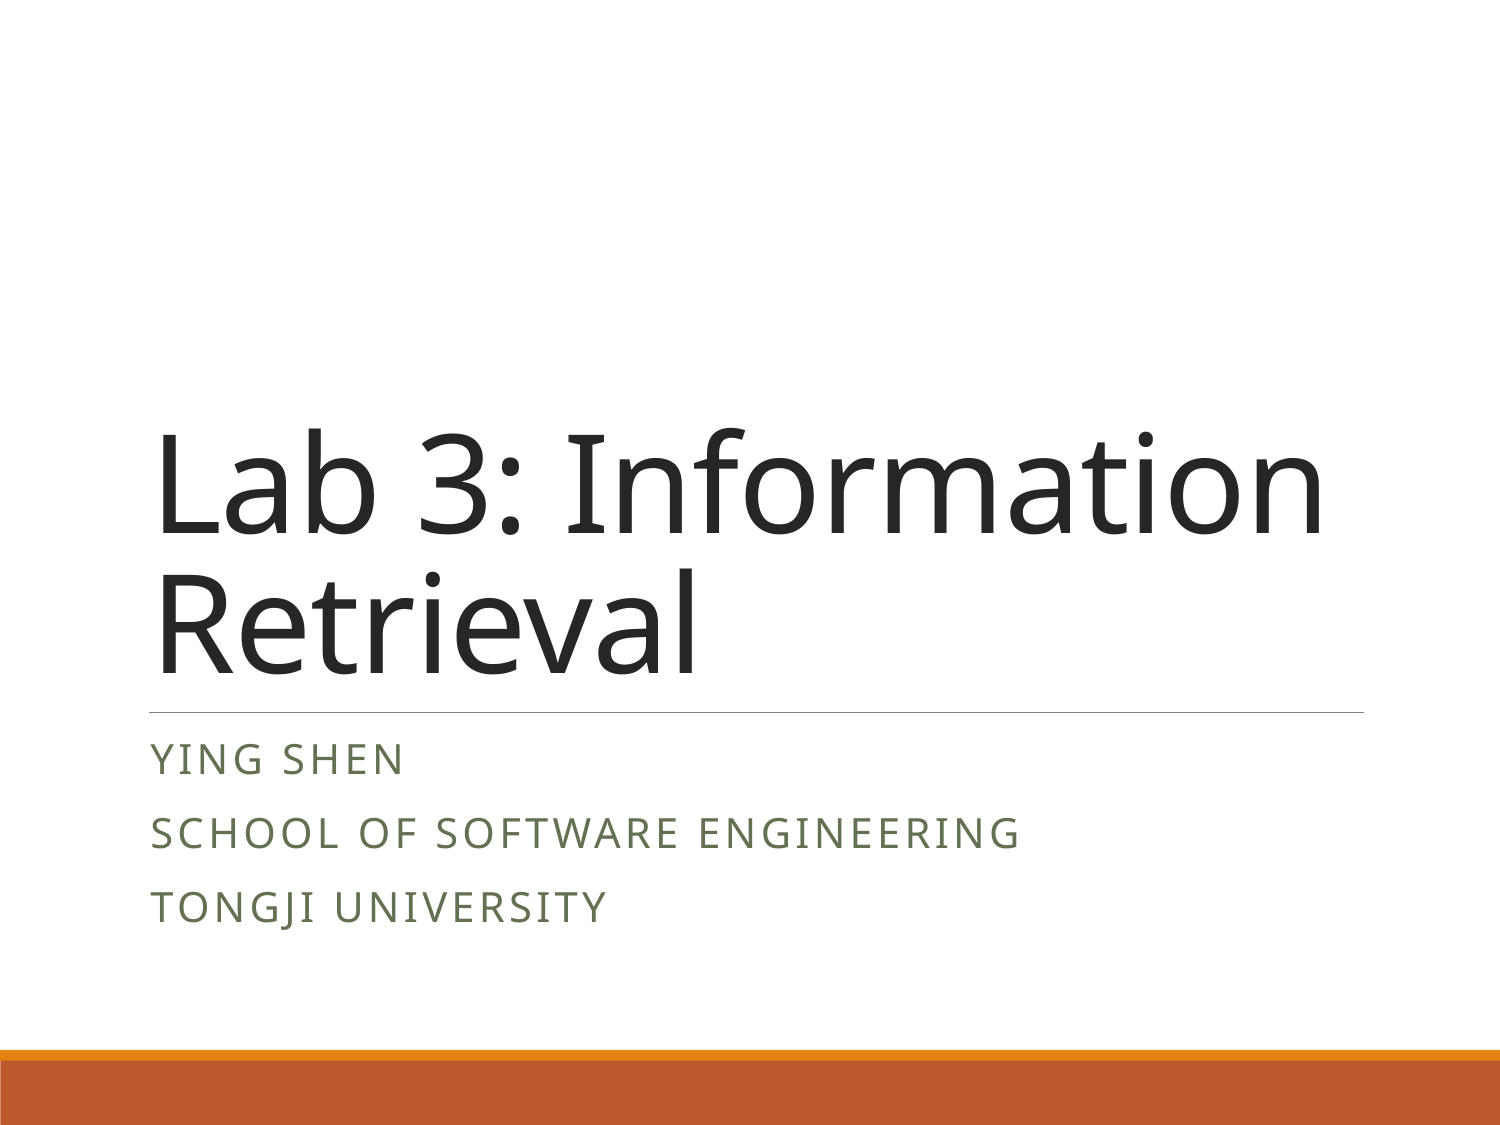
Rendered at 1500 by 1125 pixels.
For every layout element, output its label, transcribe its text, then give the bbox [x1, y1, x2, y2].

title Lab 3: Information Retrieval [135, 124, 1373, 710]
subtitle Ying shen School of software engineering tongji university [135, 730, 1373, 1014]
